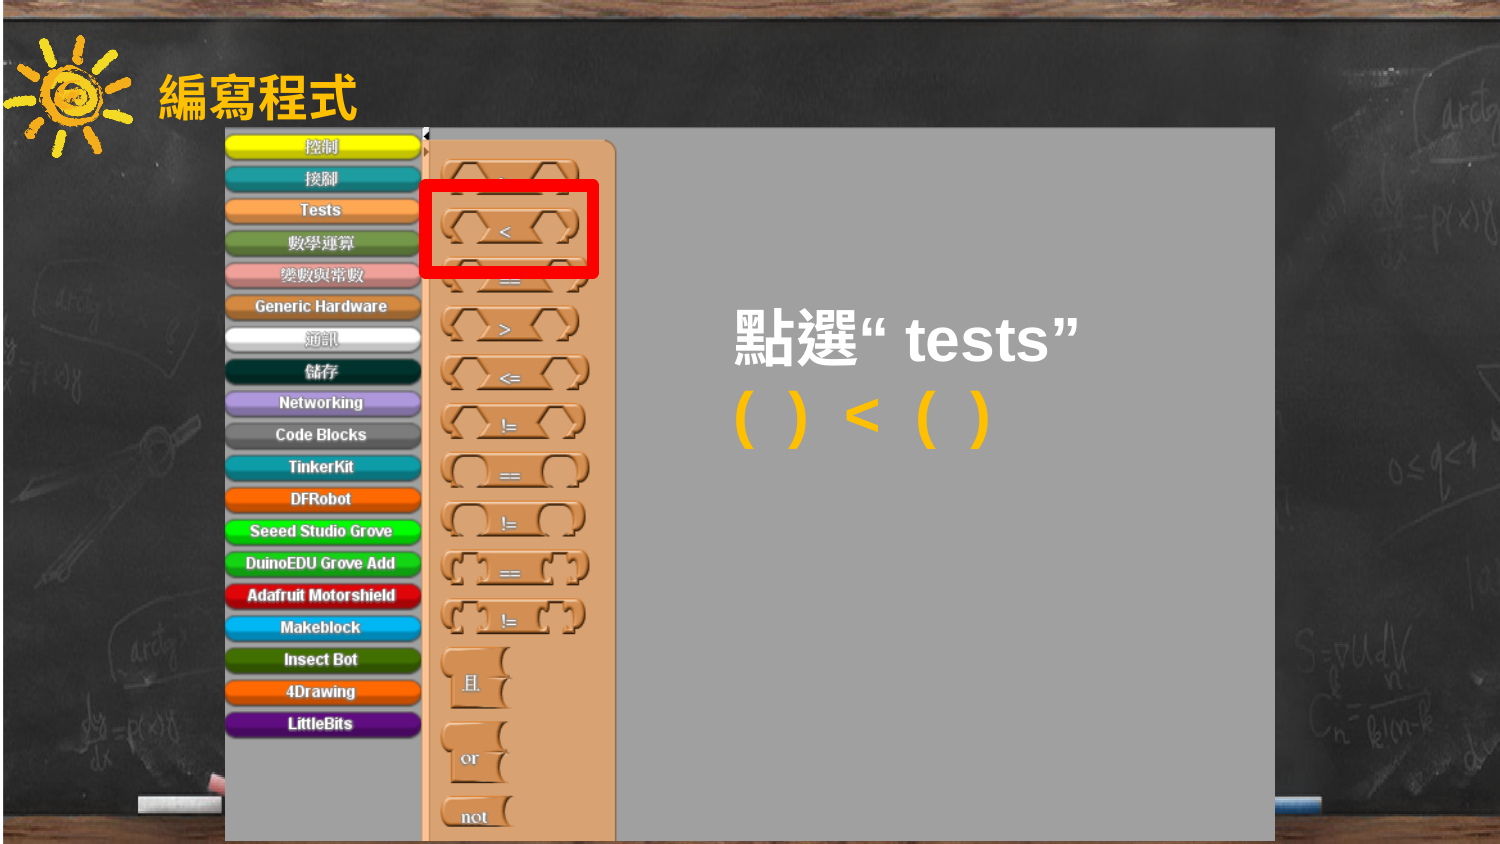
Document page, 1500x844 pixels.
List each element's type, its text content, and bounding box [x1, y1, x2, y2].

text_box 編寫程式 [158, 66, 412, 127]
picture [0, 0, 1500, 844]
